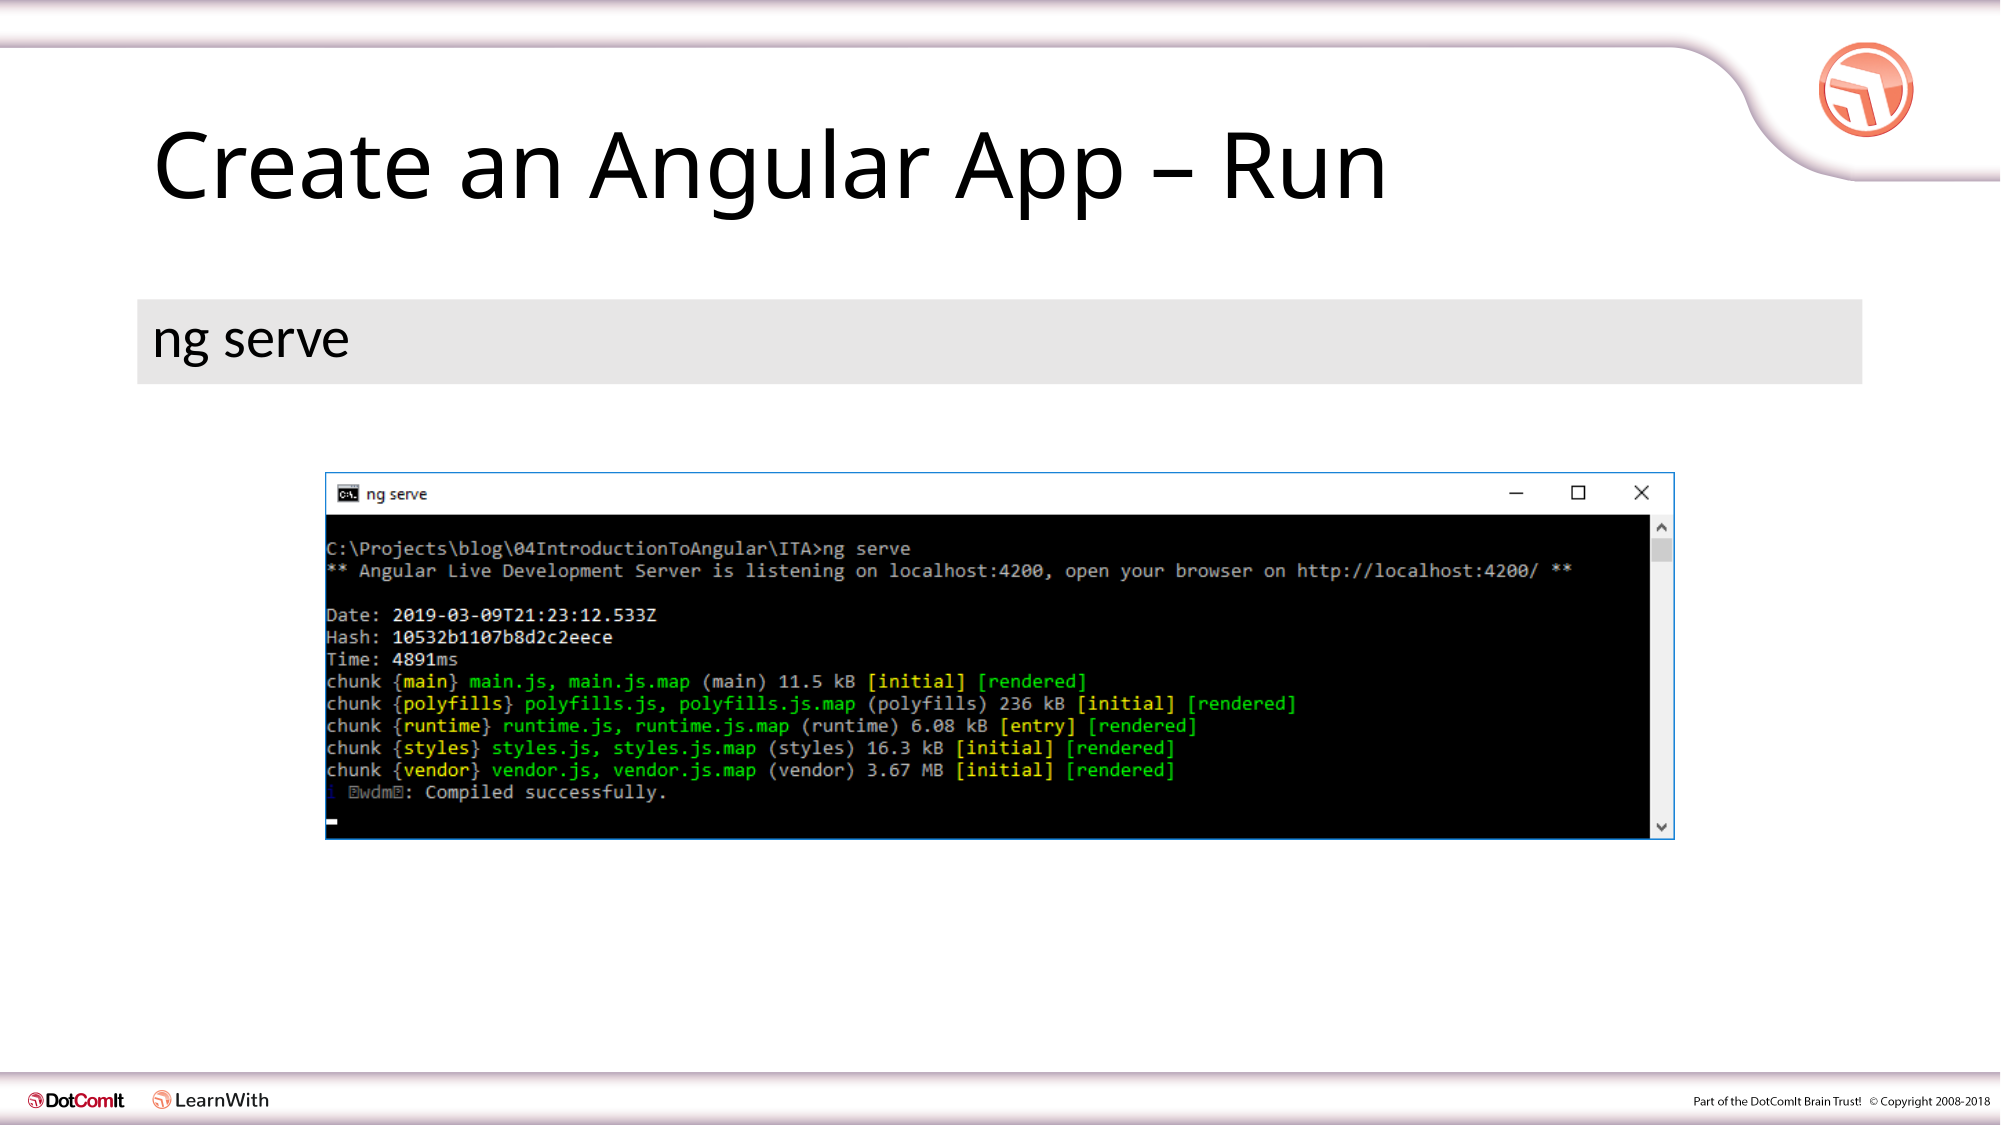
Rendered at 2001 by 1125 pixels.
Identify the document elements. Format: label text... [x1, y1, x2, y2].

list ng serve [137, 299, 1863, 385]
picture [0, 0, 2001, 1125]
title Create an Angular App – Run [137, 59, 1863, 278]
